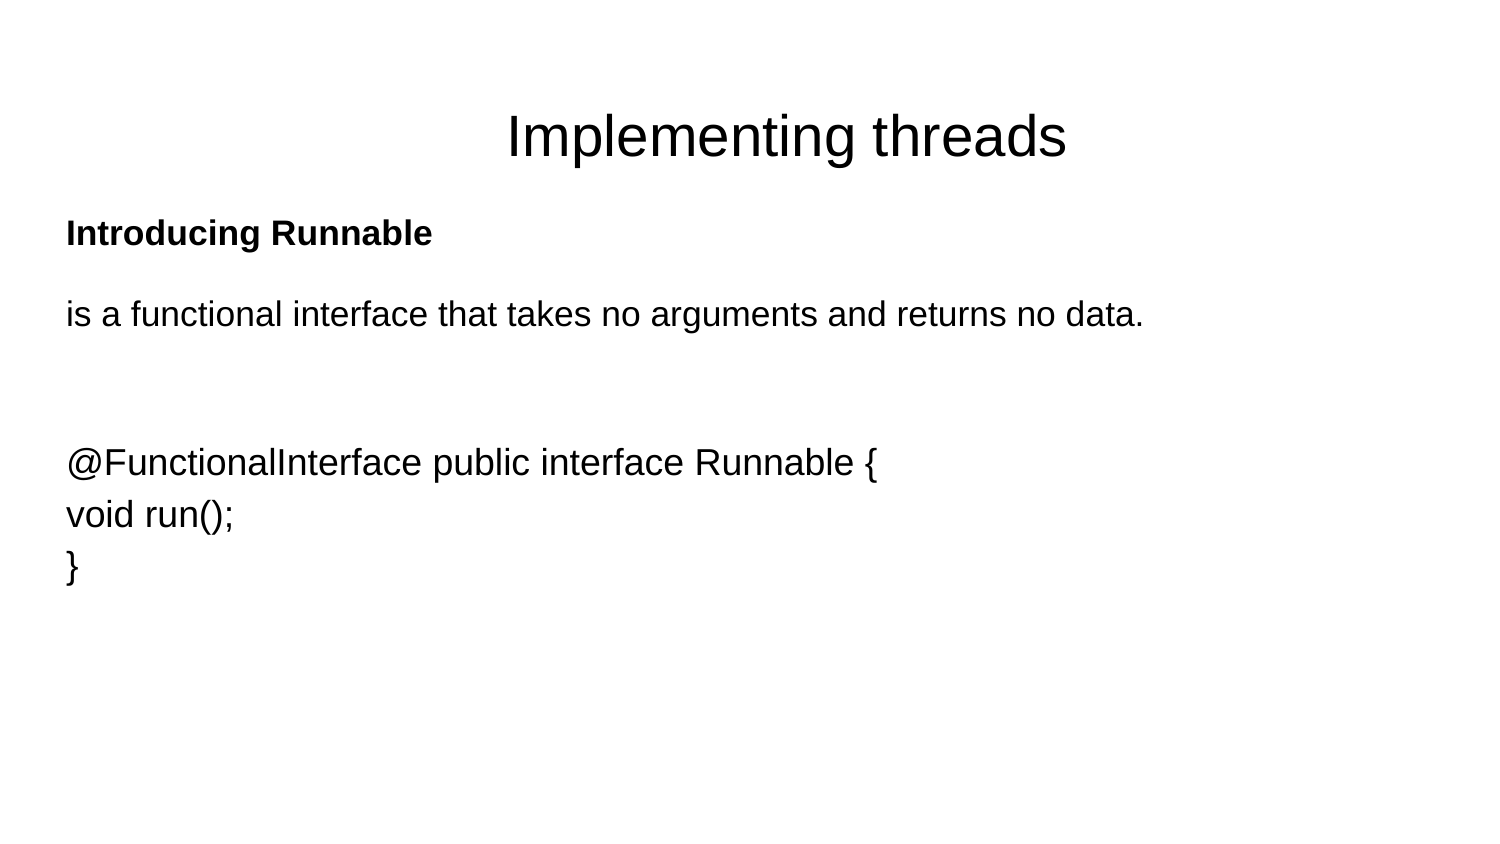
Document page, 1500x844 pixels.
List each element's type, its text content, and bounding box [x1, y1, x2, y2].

list Introducing Runnable is a functional interface that takes no arguments and returns no data. @FunctionalInterface public interface Runnable { void run(); } [51, 189, 1449, 750]
title Implementing threads [51, 72, 1449, 167]
